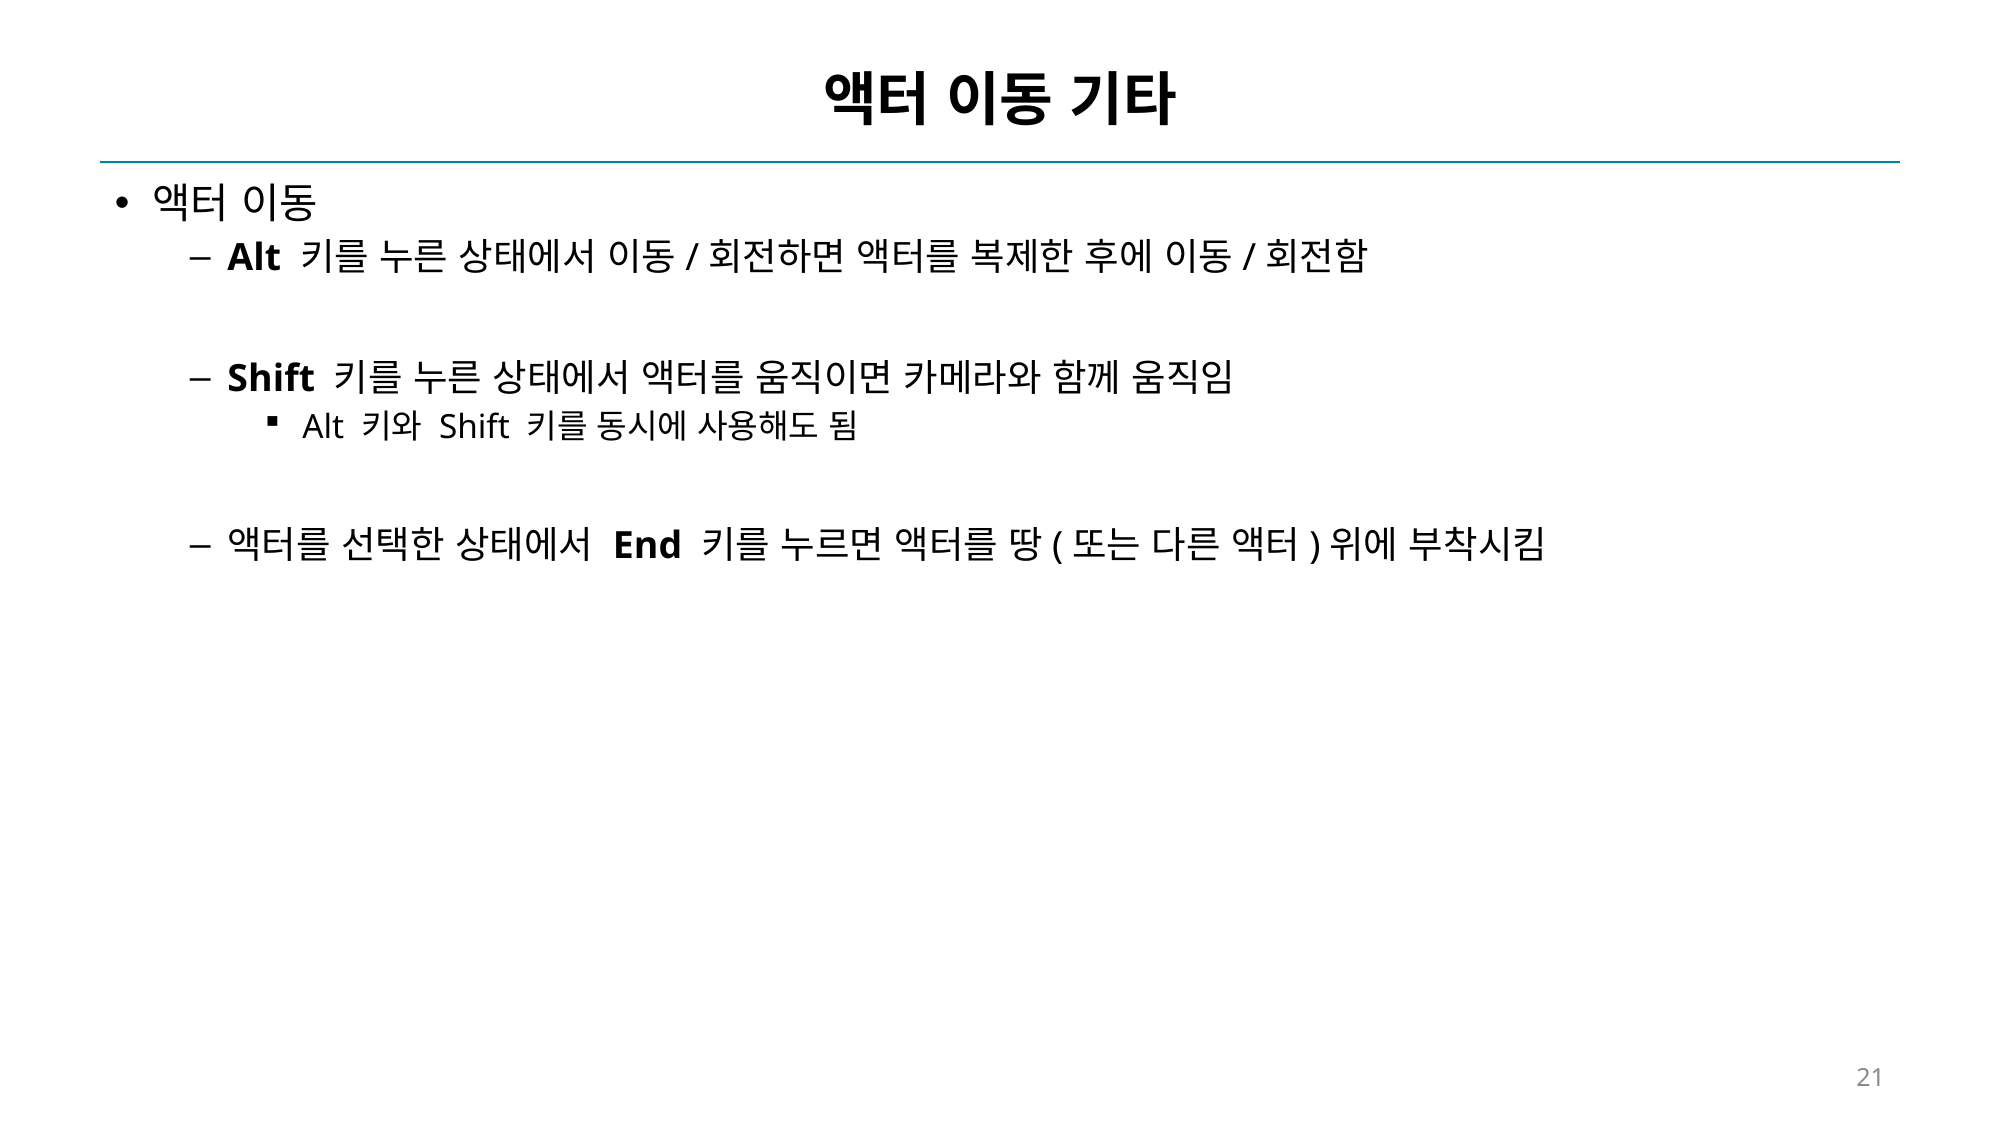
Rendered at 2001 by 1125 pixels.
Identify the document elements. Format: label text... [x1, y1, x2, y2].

slide_number 21 [1412, 1054, 1900, 1103]
list 액터 이동 Alt 키를 누른 상태에서 이동/회전하면 액터를 복제한 후에 이동/회전함 Shift 키를 누른 상태에서 액터를 움직이면 카메라와 함께 움직임 Alt 키와 Shift 키를 동시에 사용해도 됨 액터를 선택한 상태에서 End 키를 누르면 액터를 땅(또는 다른 액터)위에 부착시킴 [99, 174, 1900, 1042]
title 액터 이동 기타 [99, 55, 1900, 148]
